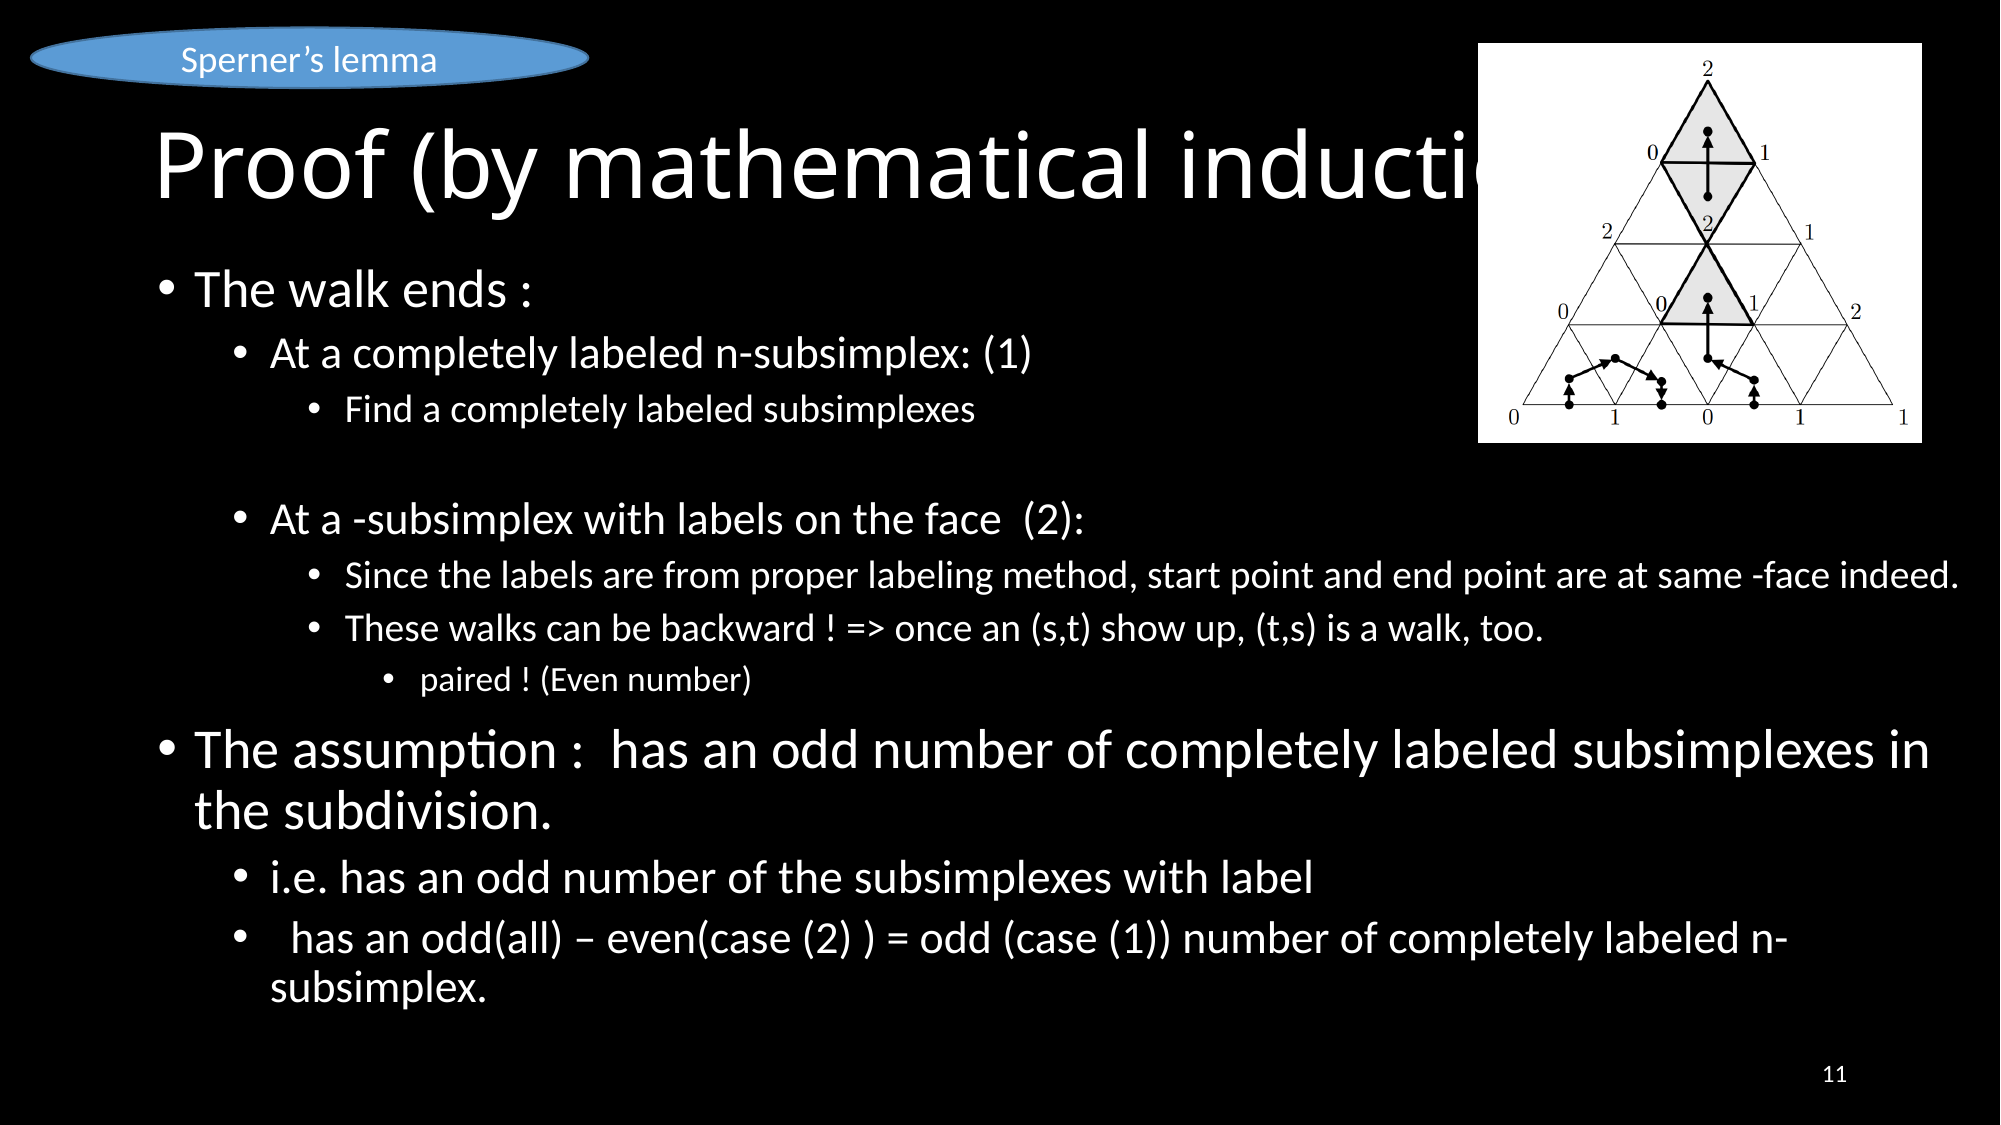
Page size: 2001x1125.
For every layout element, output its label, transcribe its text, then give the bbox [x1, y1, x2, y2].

picture [1478, 43, 1922, 443]
title Proof (by mathematical induction) [137, 59, 1478, 278]
text_box Sperner’s lemma [29, 26, 590, 90]
slide_number 11 [1412, 1042, 1863, 1103]
